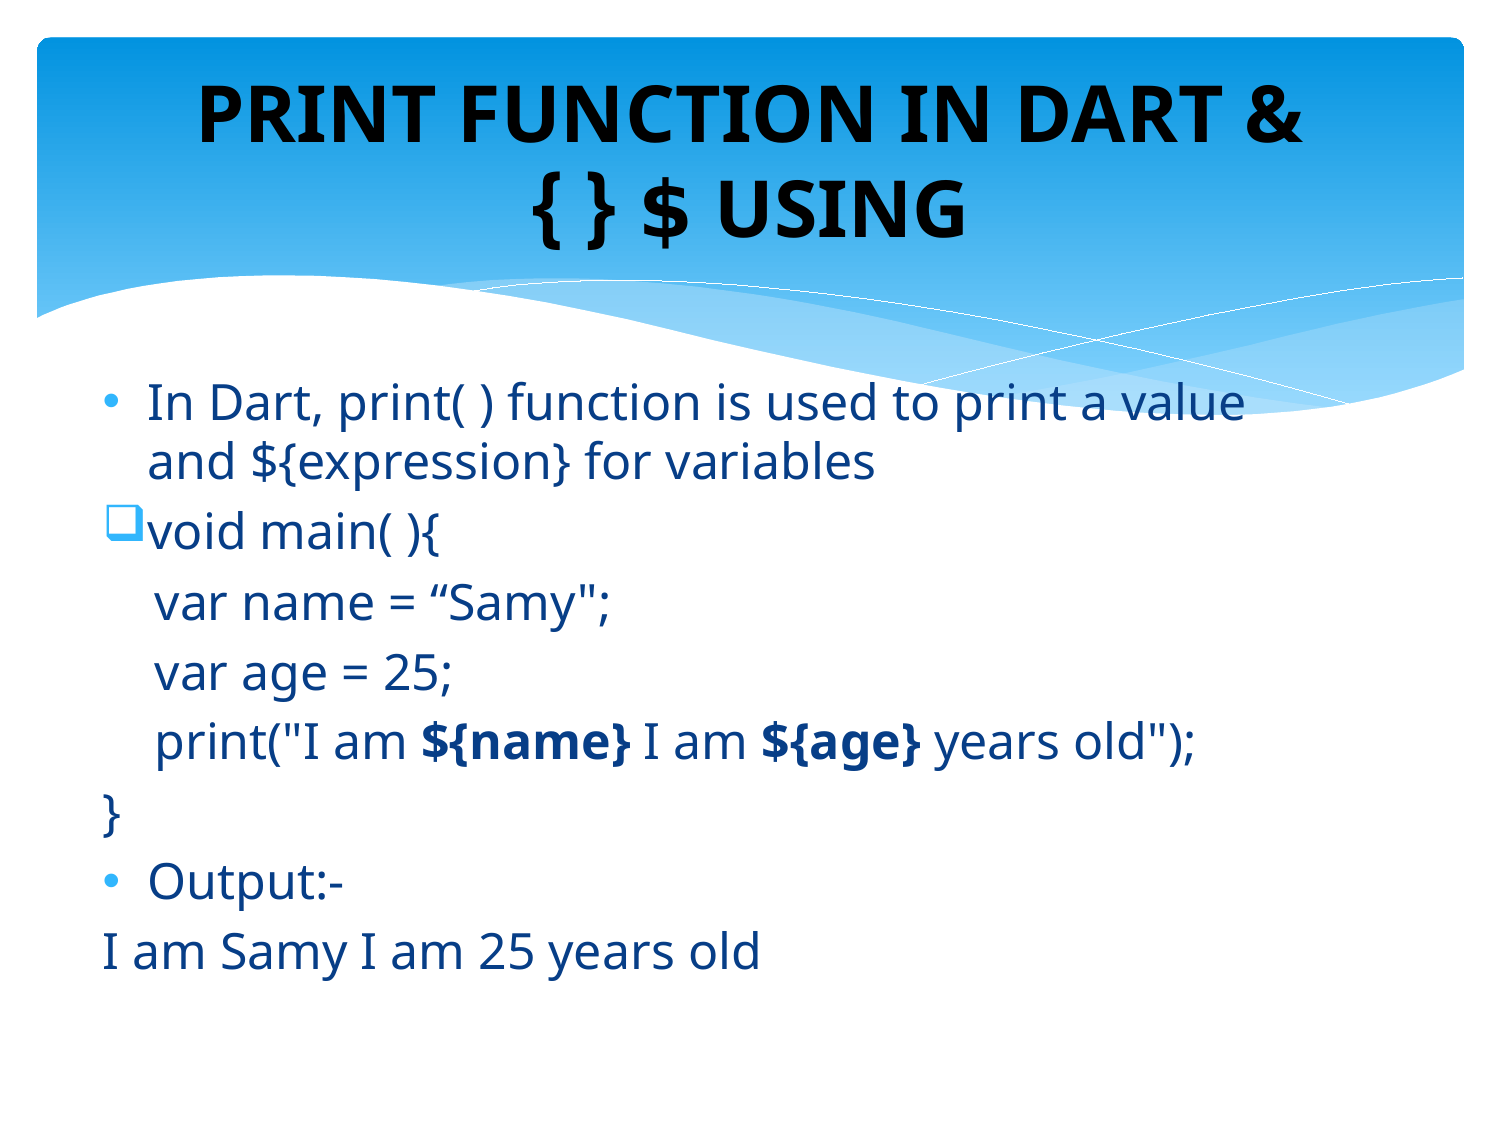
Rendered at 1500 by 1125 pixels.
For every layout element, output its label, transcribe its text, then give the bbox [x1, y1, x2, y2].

title PRINT FUNCTION IN DART & USING $ { } [75, 55, 1425, 261]
list In Dart, print( ) function is used to print a value and ${expression} for variables void main( ){ var name = “Samy"; var age = 25; print("I am ${name} I am ${age} years old"); } Output:- I am Samy I am 25 years old [87, 362, 1359, 1038]
